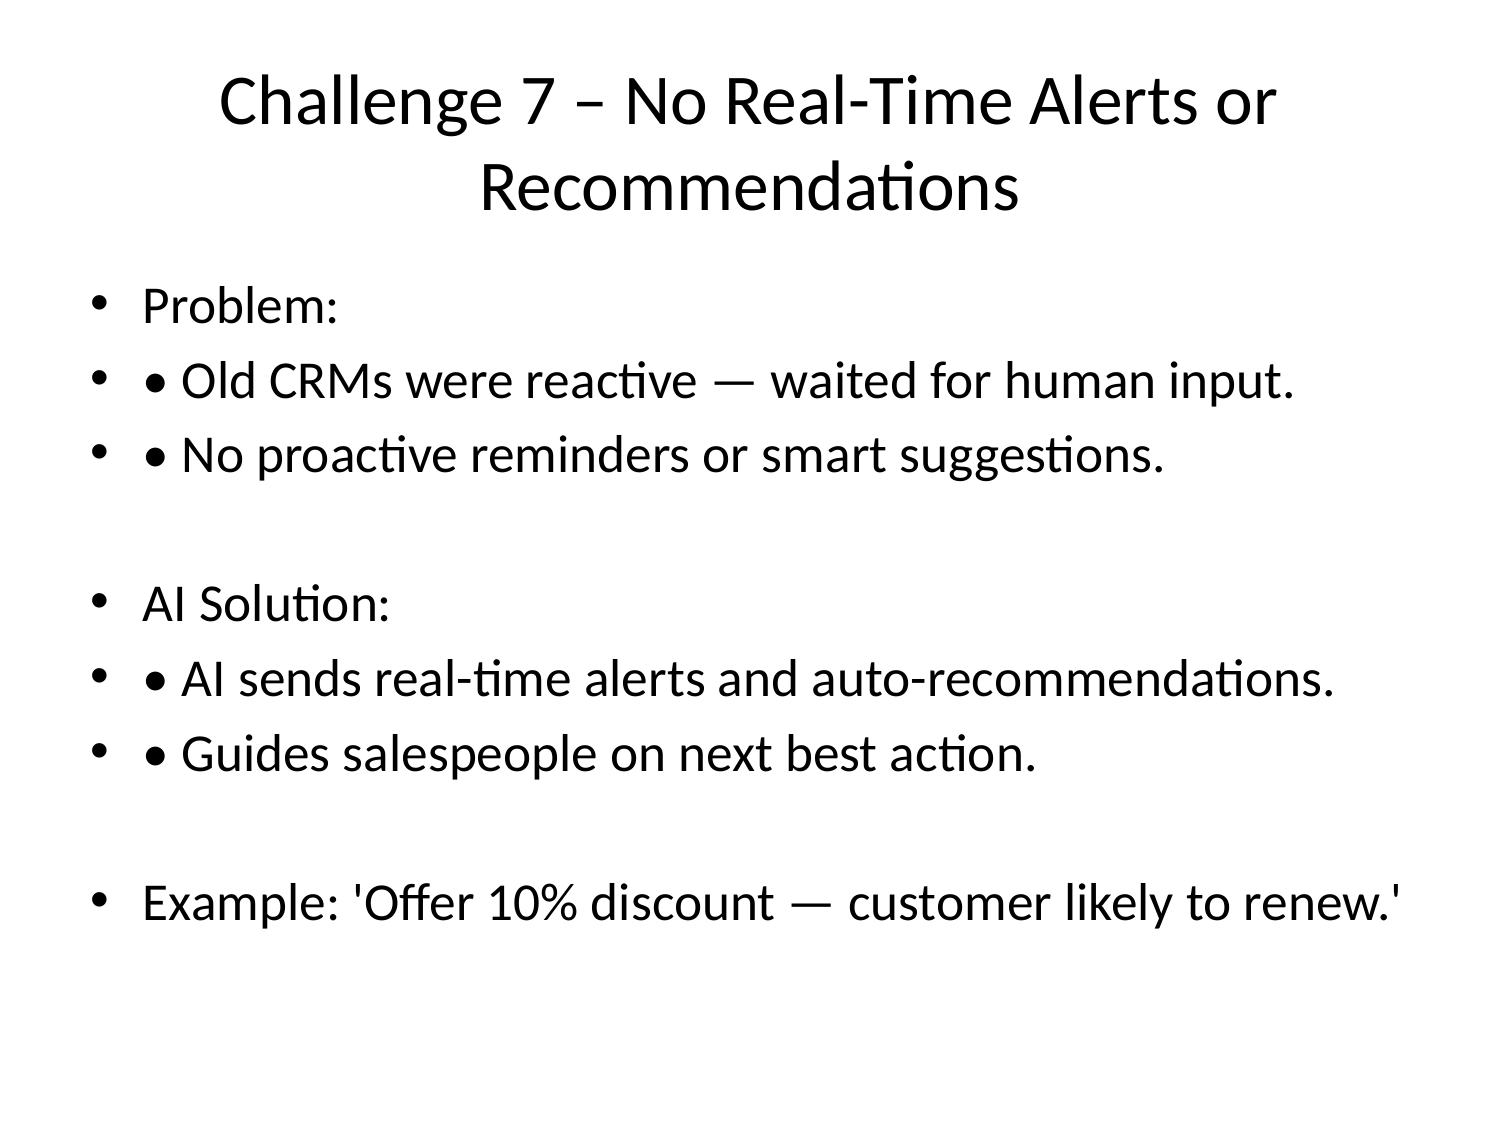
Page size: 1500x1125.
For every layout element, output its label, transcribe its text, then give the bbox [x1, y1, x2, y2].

list Problem: • Old CRMs were reactive — waited for human input. • No proactive reminders or smart suggestions. AI Solution: • AI sends real-time alerts and auto-recommendations. • Guides salespeople on next best action. Example: 'Offer 10% discount — customer likely to renew.' [75, 262, 1425, 1005]
title Challenge 7 – No Real-Time Alerts or Recommendations [75, 45, 1425, 233]
